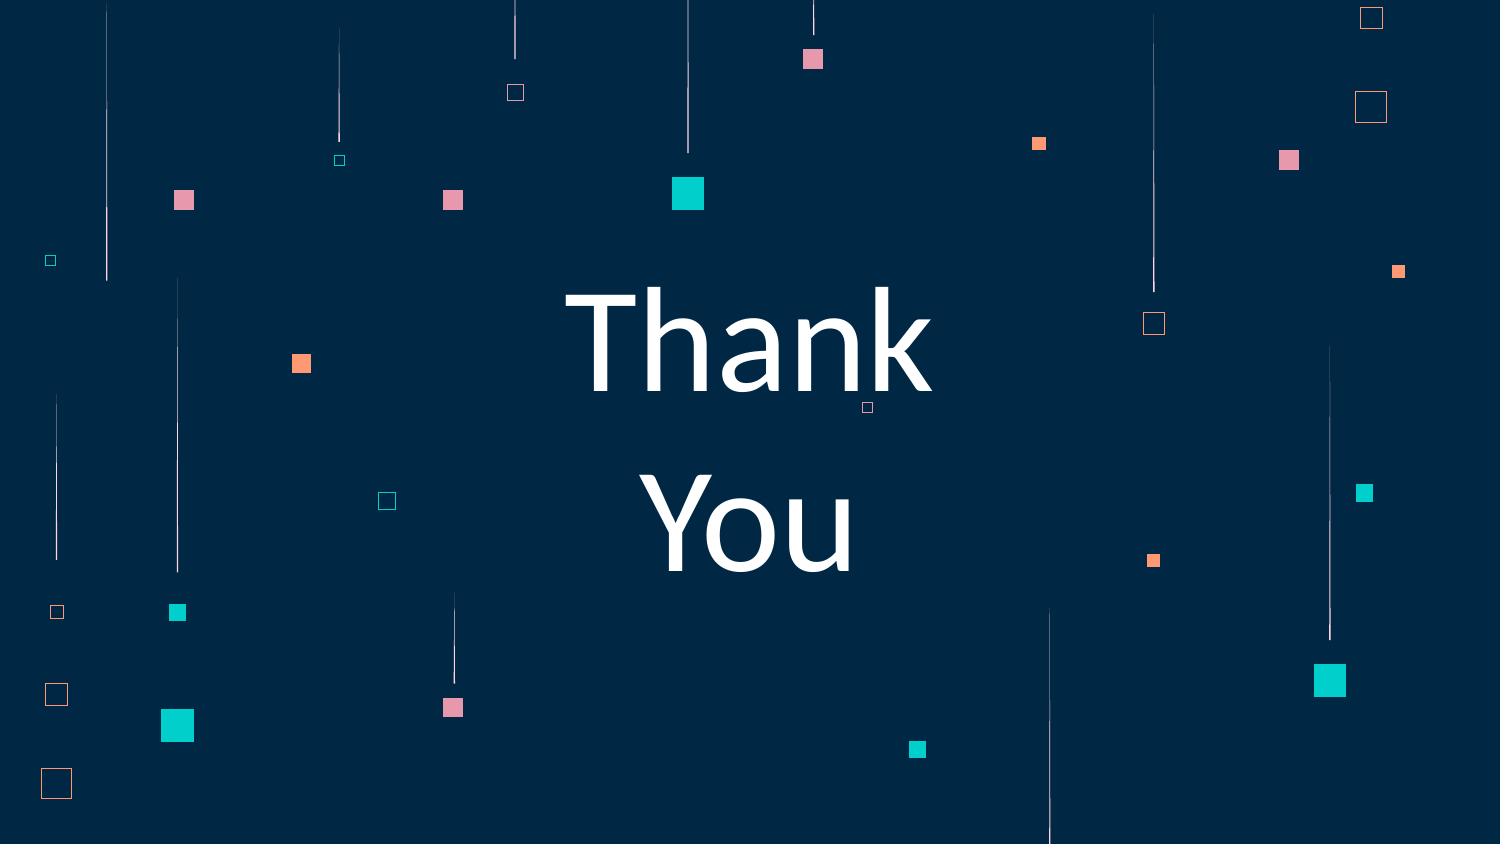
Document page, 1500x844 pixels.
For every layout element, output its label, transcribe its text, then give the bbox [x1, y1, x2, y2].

title Thank You [334, 245, 1166, 599]
